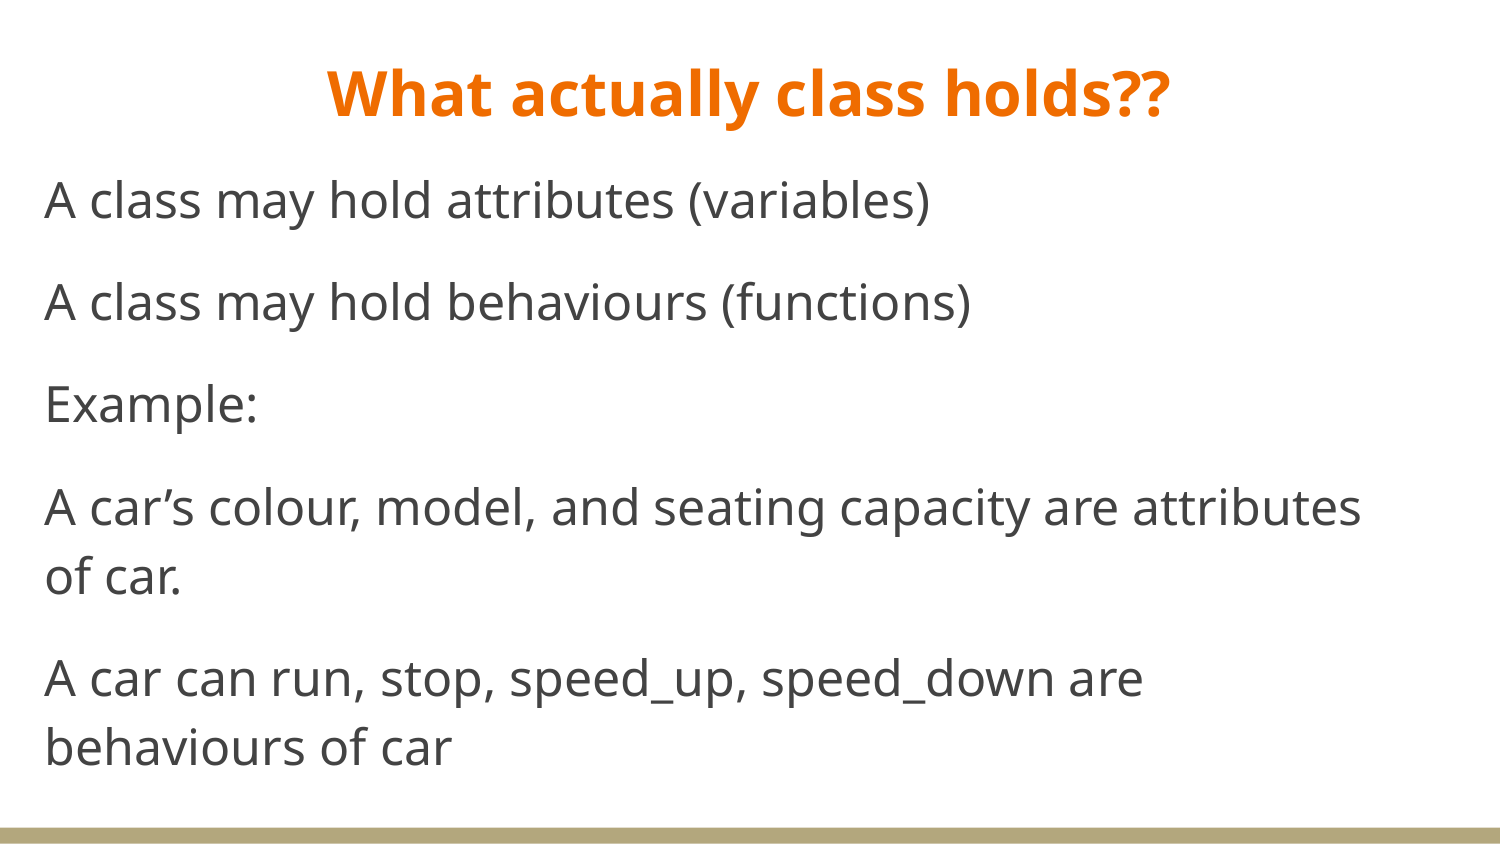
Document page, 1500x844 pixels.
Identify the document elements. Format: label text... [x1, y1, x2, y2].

title What actually class holds?? [51, 25, 1449, 159]
list A class may hold attributes (variables) A class may hold behaviours (functions) Example: A car’s colour, model, and seating capacity are attributes of car. A car can run, stop, speed_up, speed_down are behaviours of car [29, 144, 1428, 795]
